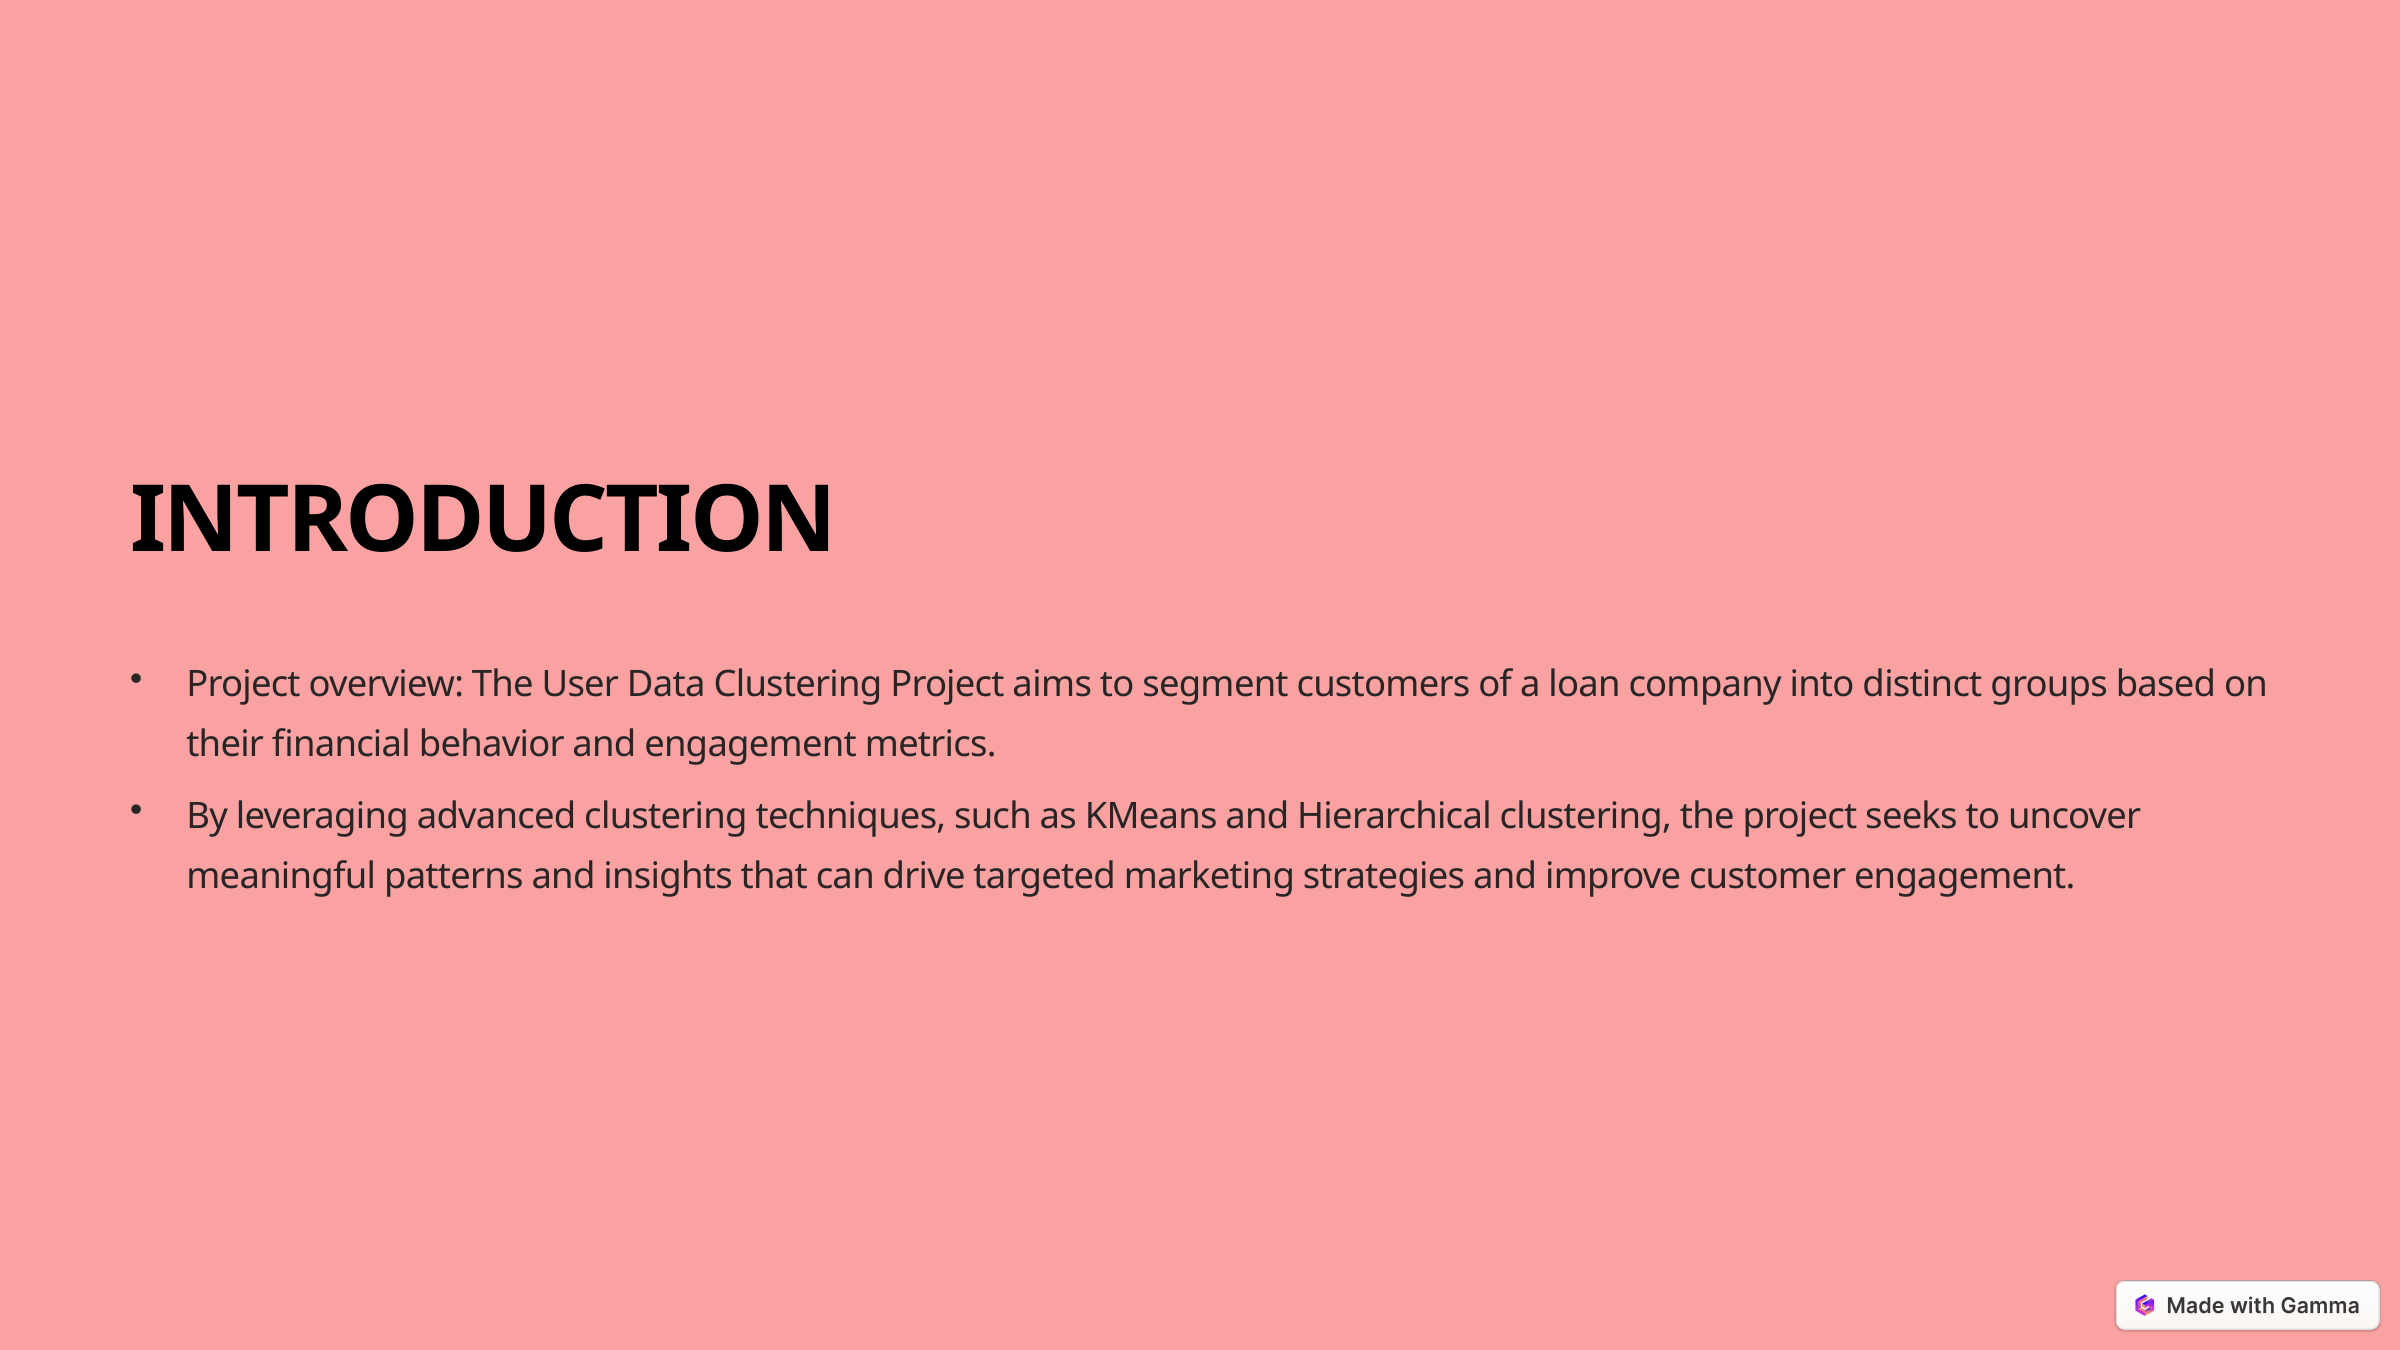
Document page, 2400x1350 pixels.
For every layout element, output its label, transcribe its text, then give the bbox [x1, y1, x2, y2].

text_box Project overview: The User Data Clustering Project aims to segment customers of a loan company into distinct groups based on their financial behavior and engagement metrics. [130, 644, 2270, 764]
picture [2106, 1271, 2389, 1339]
text_box INTRODUCTION [130, 454, 1061, 571]
text_box By leveraging advanced clustering techniques, such as KMeans and Hierarchical clustering, the project seeks to uncover meaningful patterns and insights that can drive targeted marketing strategies and improve customer engagement. [130, 776, 2270, 896]
